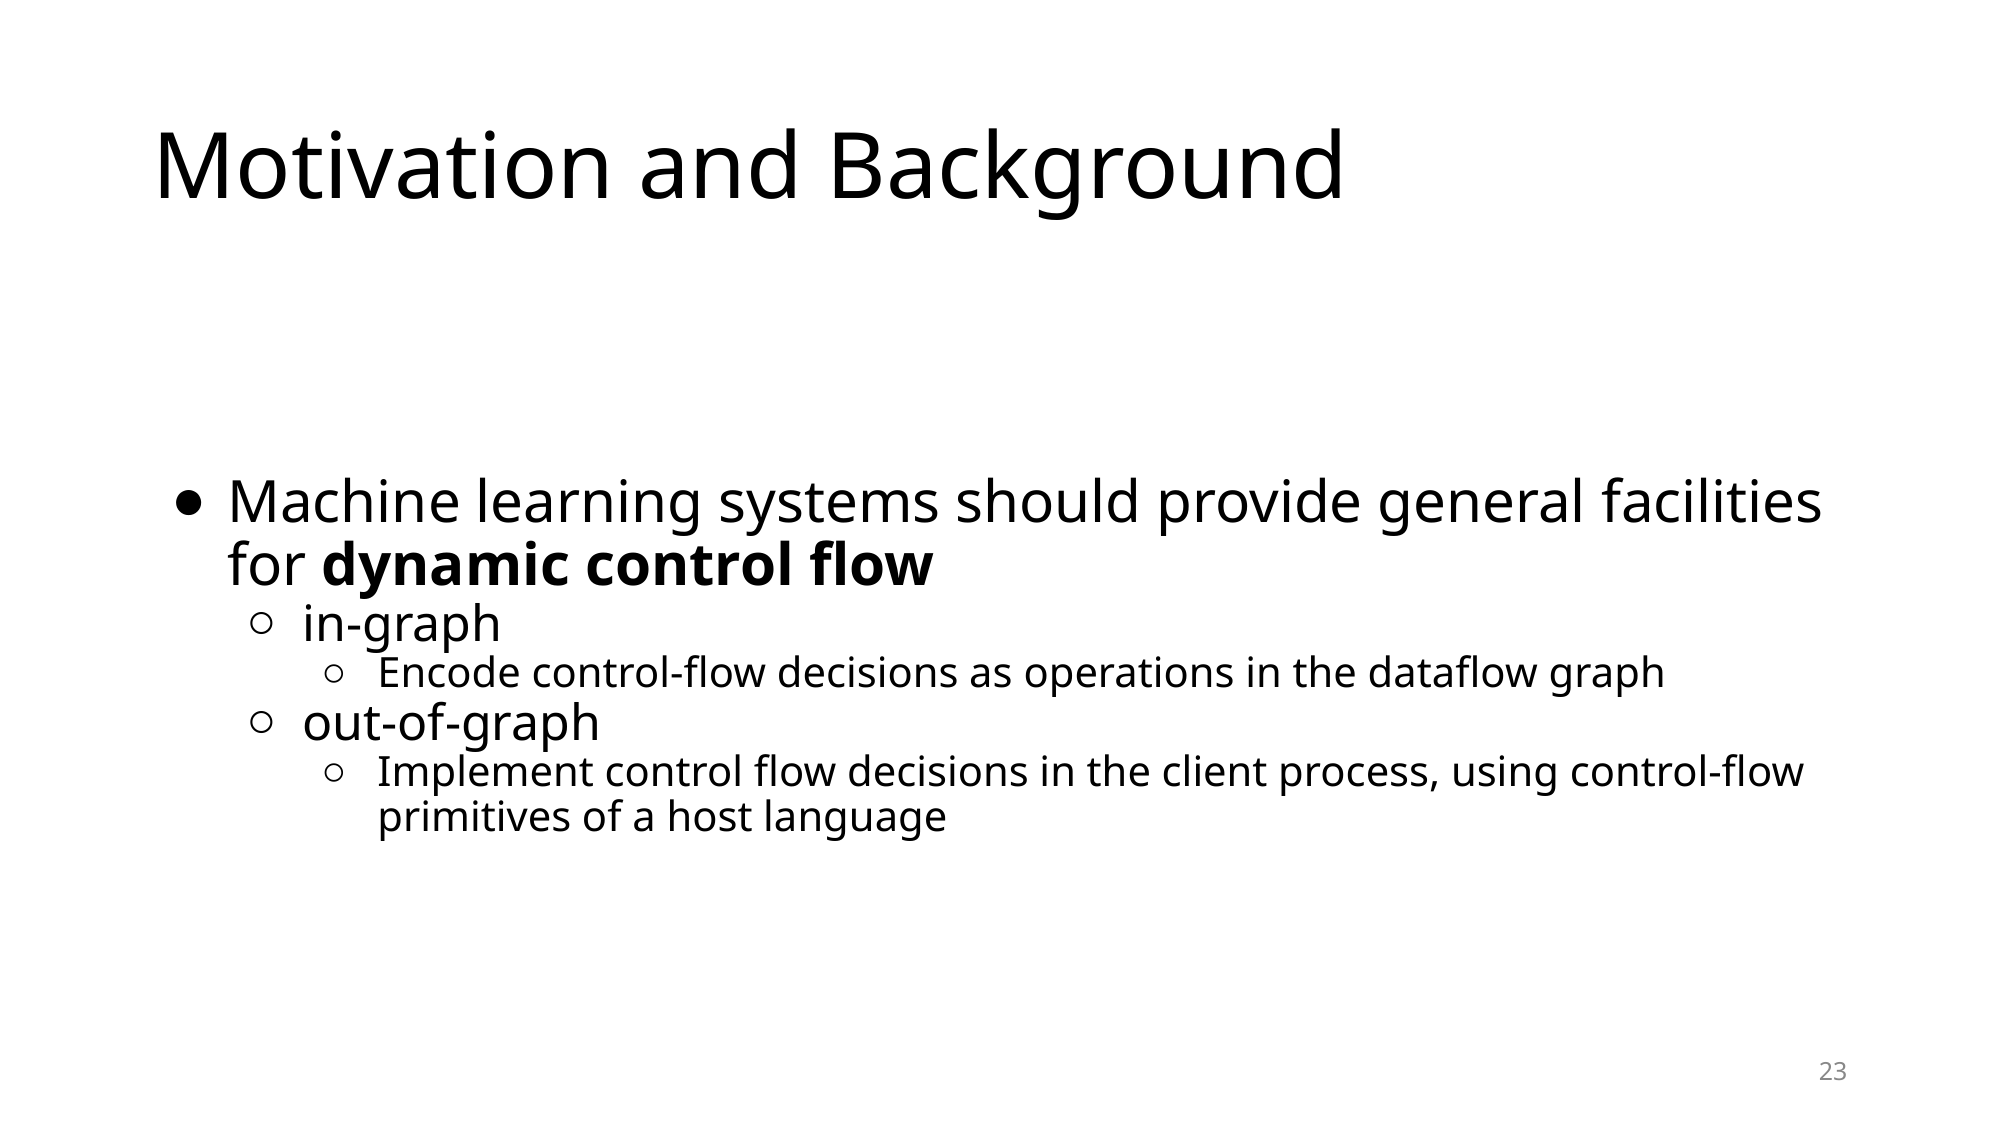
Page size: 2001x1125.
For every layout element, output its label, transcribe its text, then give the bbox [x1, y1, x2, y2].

slide_number 23 [1412, 1042, 1863, 1103]
list Machine learning systems should provide general facilities for dynamic control flow in-graph Encode control-flow decisions as operations in the dataflow graph out-of-graph Implement control flow decisions in the client process, using control-flow primitives of a host language [137, 299, 1863, 1014]
title Motivation and Background [137, 59, 1863, 278]
